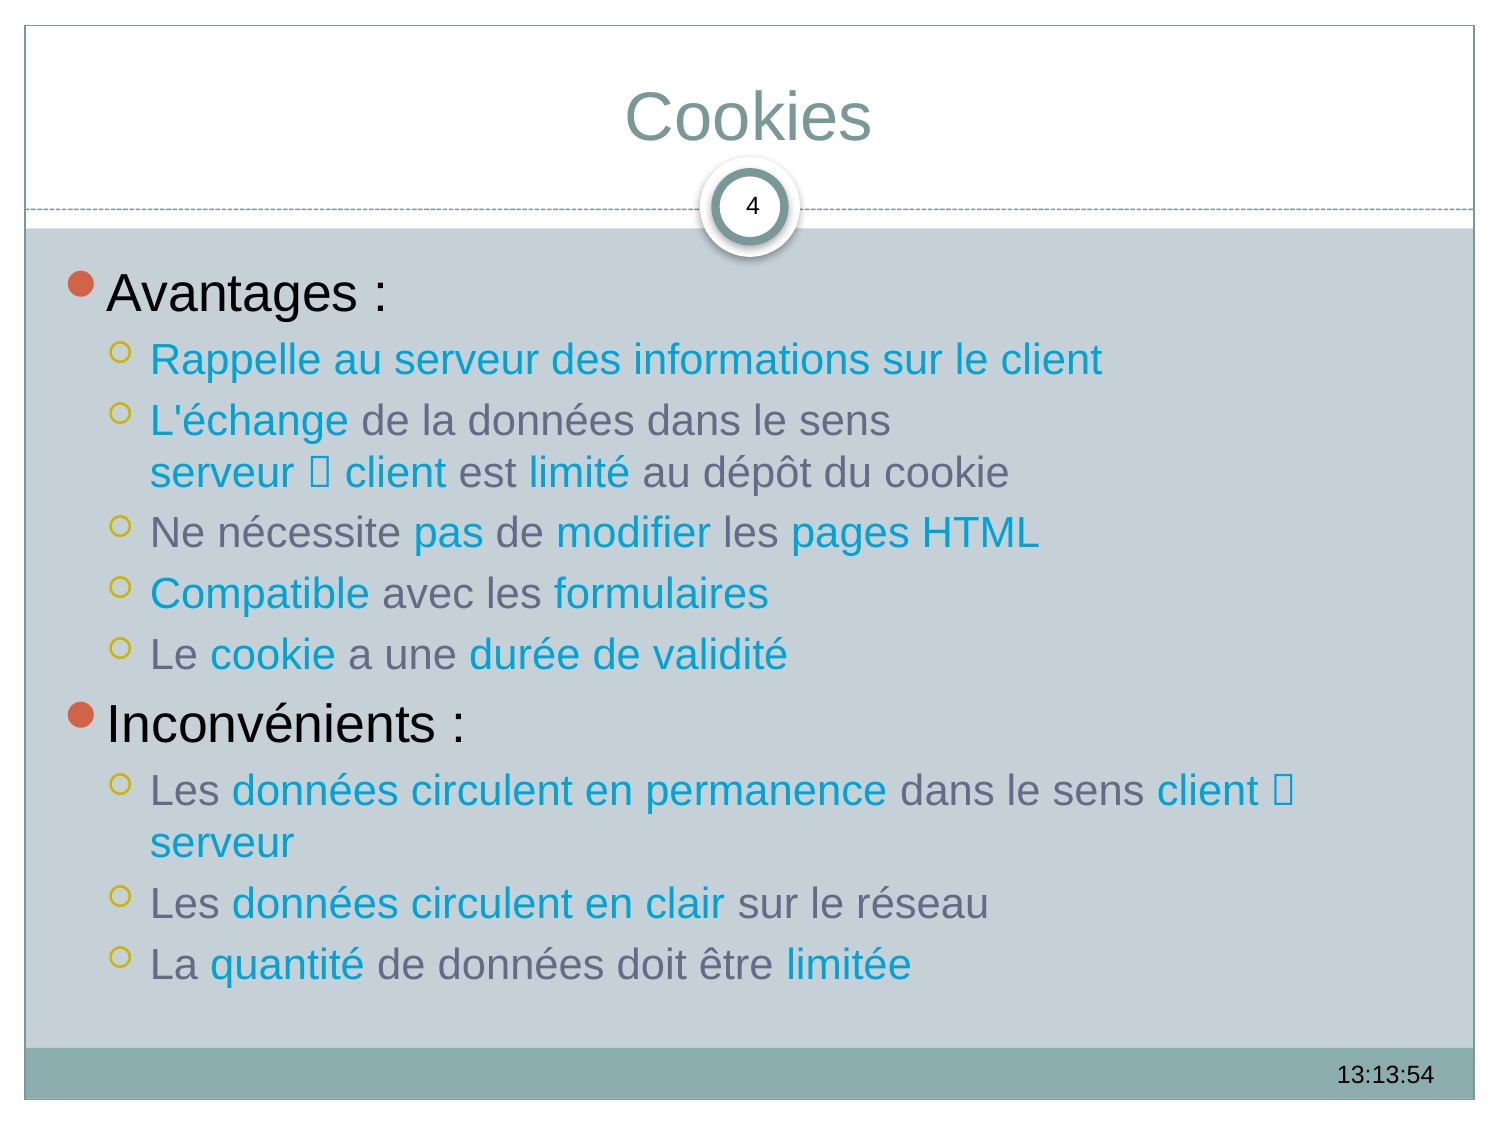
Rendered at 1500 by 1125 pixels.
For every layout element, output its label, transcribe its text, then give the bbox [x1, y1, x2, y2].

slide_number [950, 1050, 1450, 1111]
title Cookies [49, 37, 1450, 162]
list Avantages : Rappelle au serveur des informations sur le client L'échange de la données dans le sens serveur  client est limité au dépôt du cookie Ne nécessite pas de modifier les pages HTML Compatible avec les formulaires Le cookie a une durée de validité Inconvénients : Les données circulent en permanence dans le sens client  serveur Les données circulent en clair sur le réseau La quantité de données doit être limitée [49, 250, 1445, 1001]
slide_number 4 [715, 168, 791, 241]
